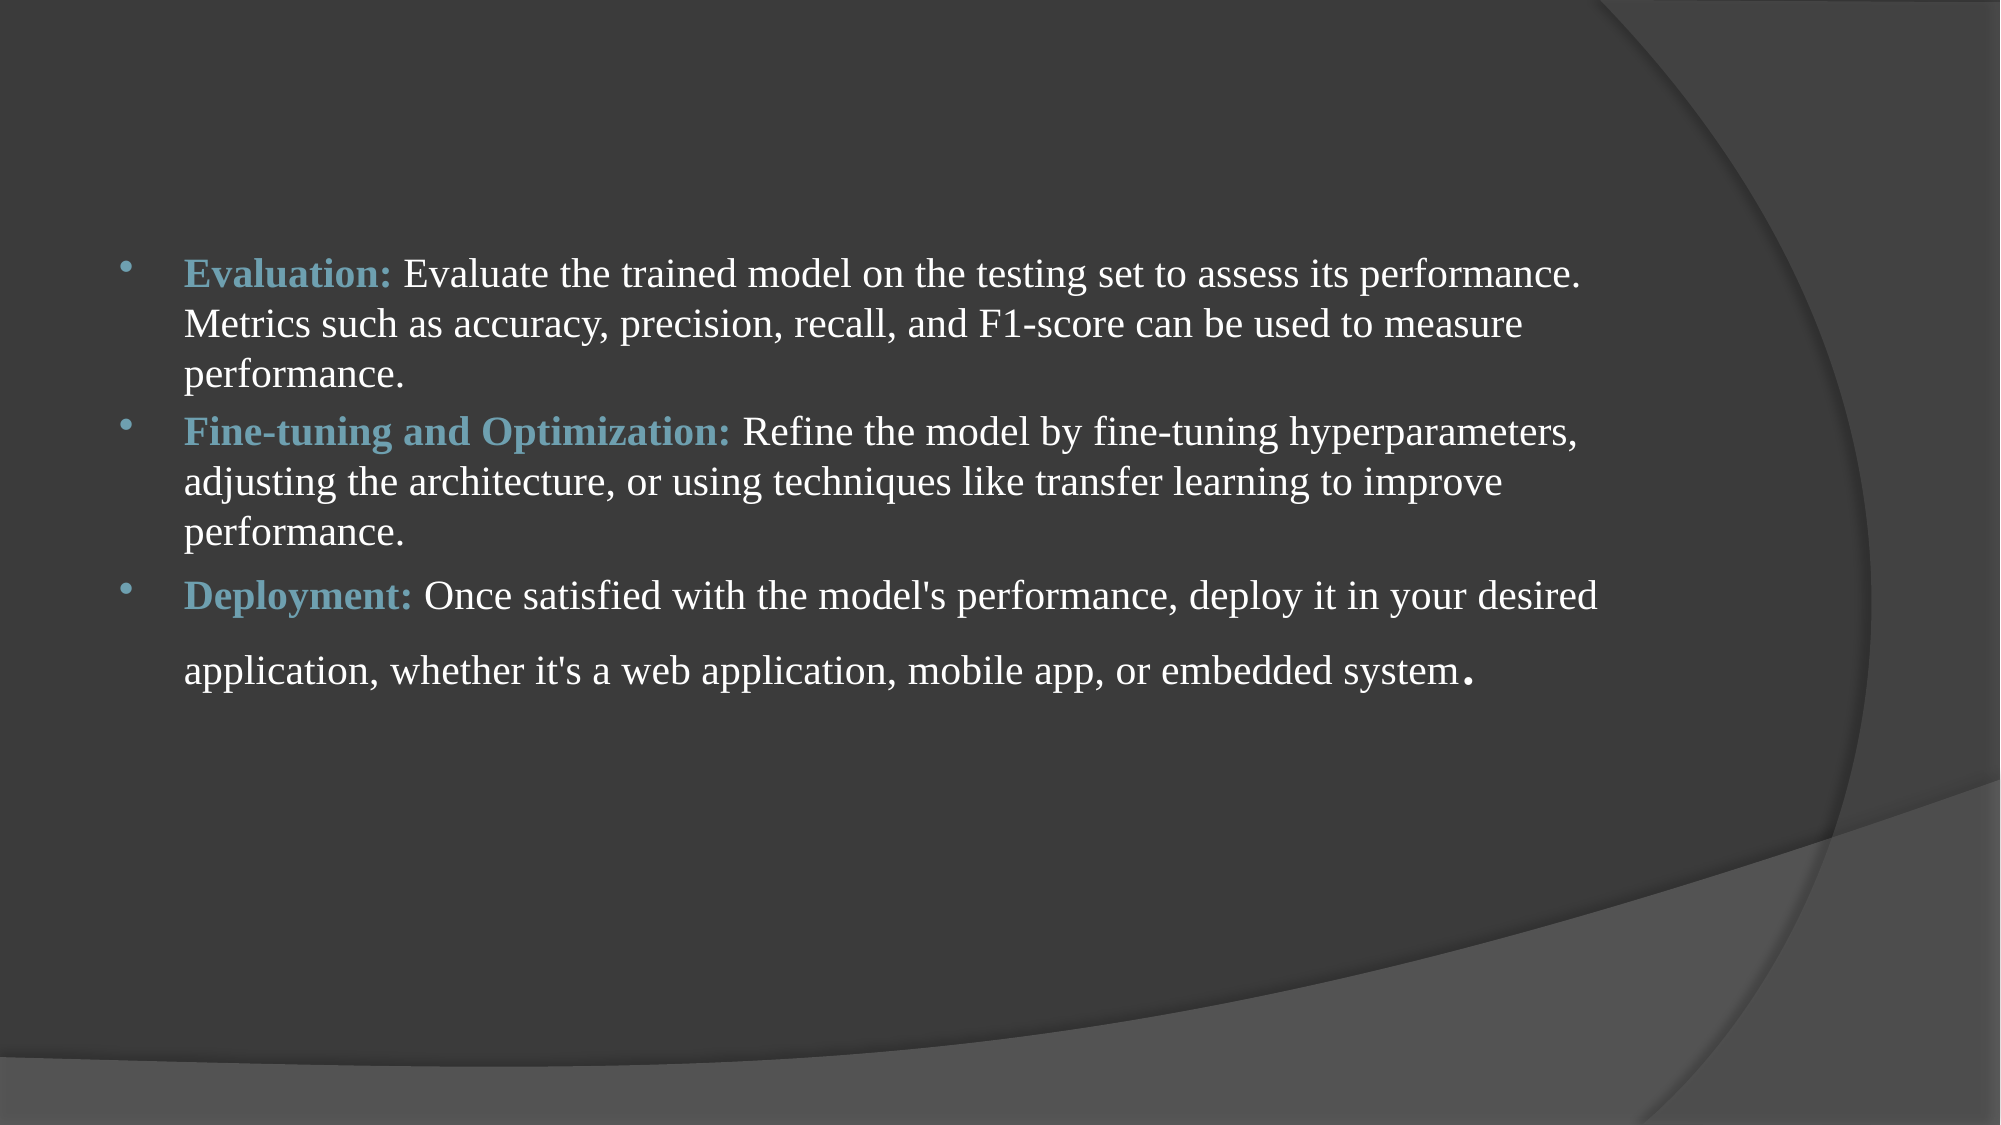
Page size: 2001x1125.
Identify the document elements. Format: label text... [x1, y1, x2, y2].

list Evaluation: Evaluate the trained model on the testing set to assess its performance. Metrics such as accuracy, precision, recall, and F1-score can be used to measure performance. Fine-tuning and Optimization: Refine the model by fine-tuning hyperparameters, adjusting the architecture, or using techniques like transfer learning to improve performance. Deployment: Once satisfied with the model's performance, deploy it in your desired application, whether it's a web application, mobile app, or embedded system. [99, 237, 1734, 905]
